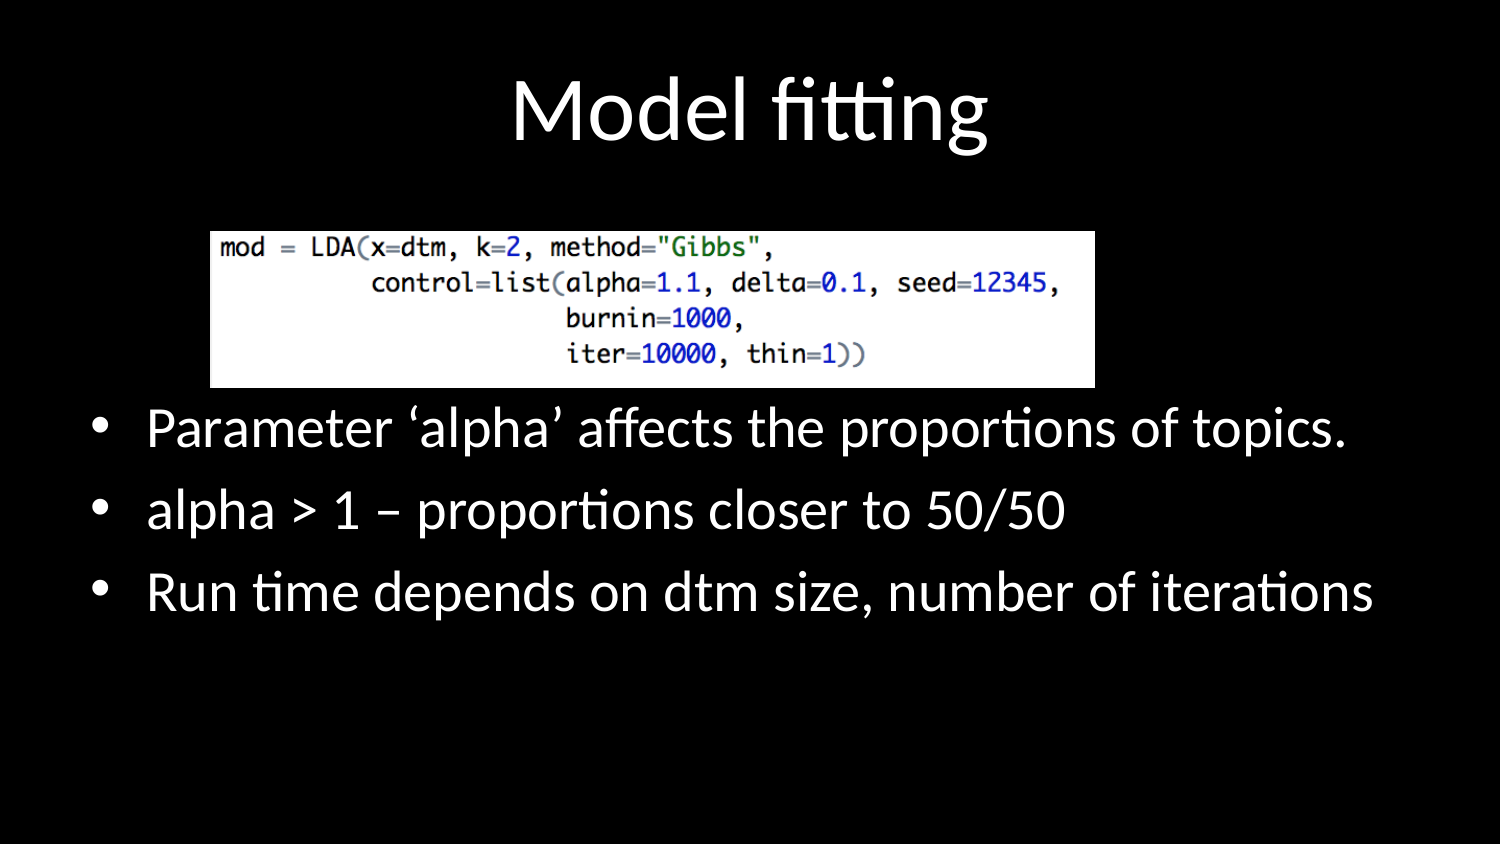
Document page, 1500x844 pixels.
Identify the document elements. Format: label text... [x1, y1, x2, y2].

title Model fitting [75, 33, 1425, 175]
picture [210, 231, 1095, 389]
list Parameter ‘alpha’ affects the proportions of topics. alpha > 1 – proportions closer to 50/50 Run time depends on dtm size, number of iterations [75, 196, 1425, 754]
